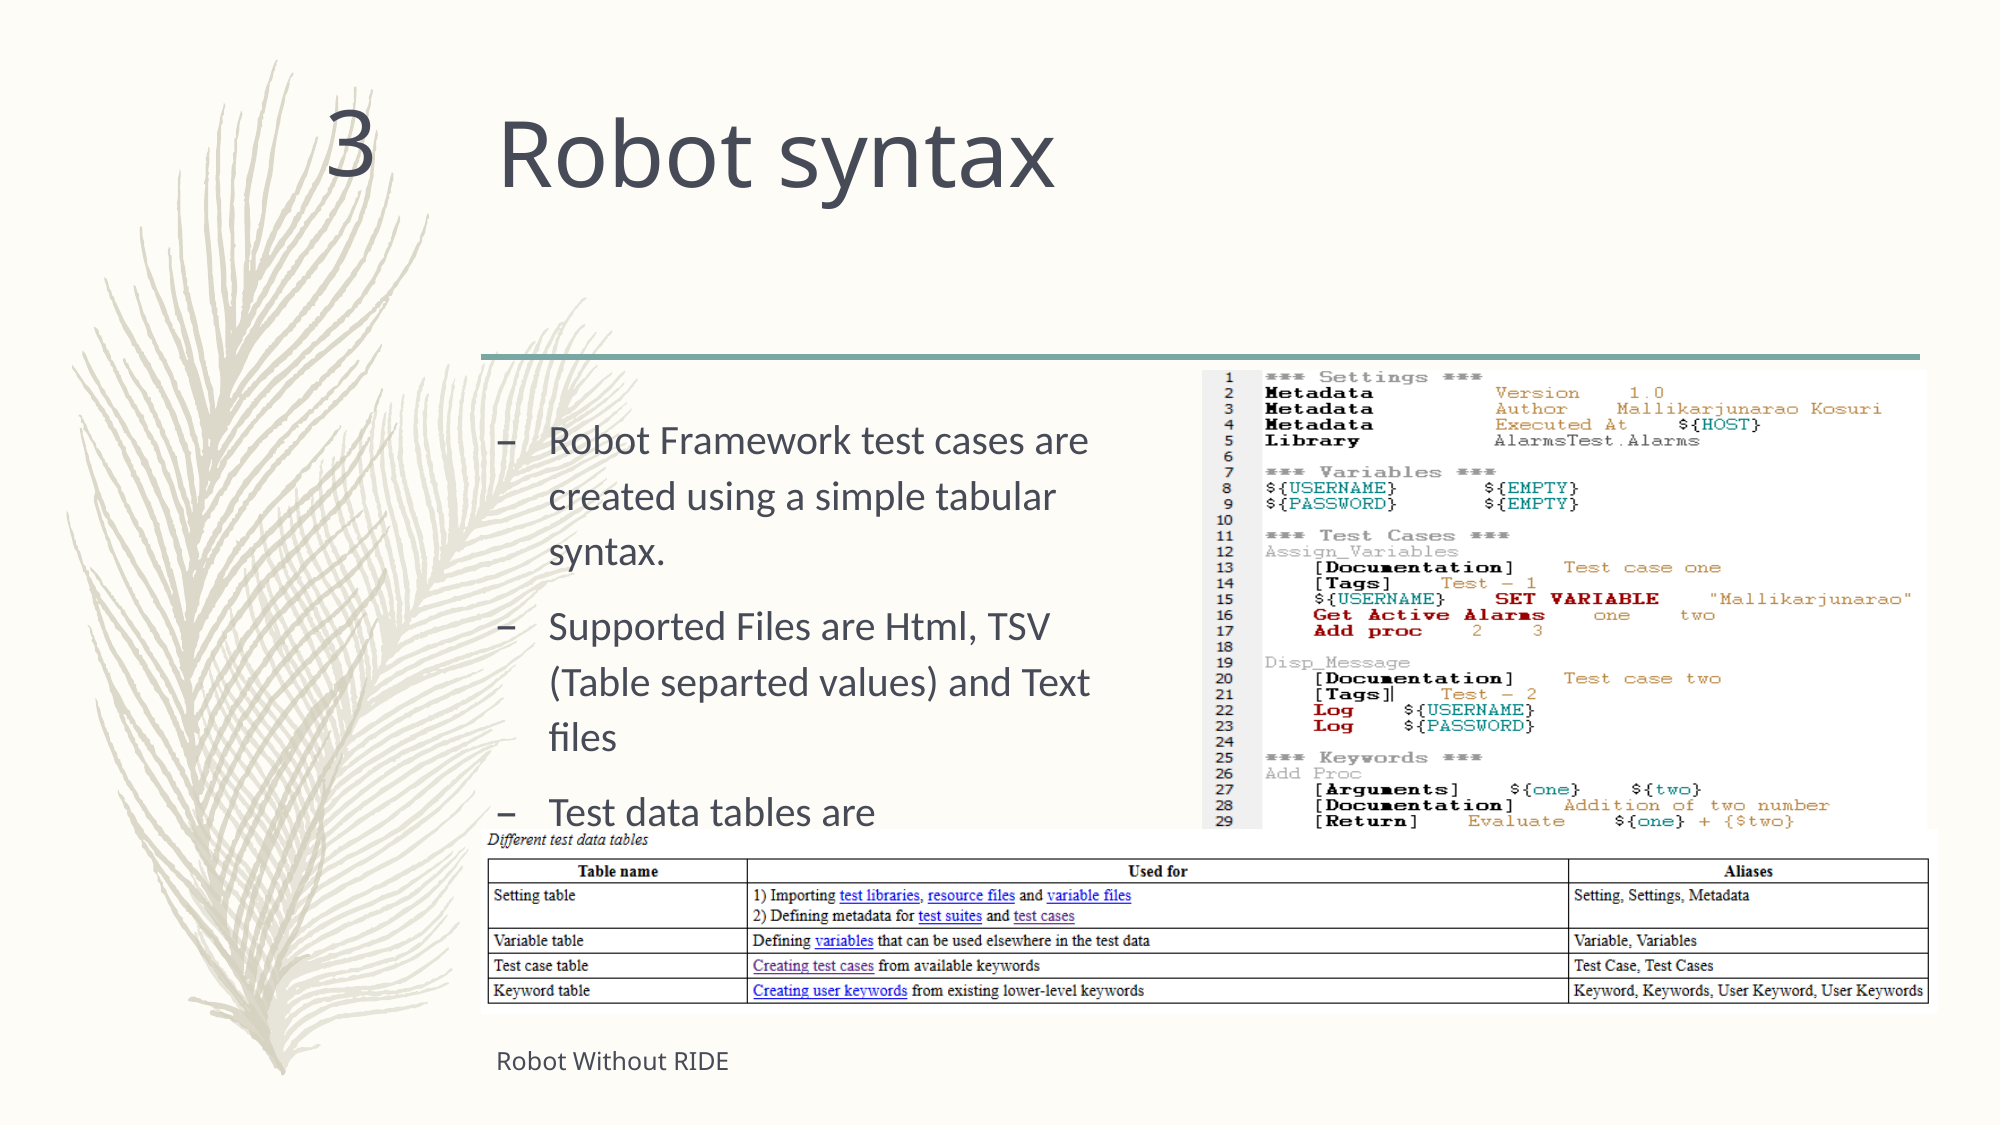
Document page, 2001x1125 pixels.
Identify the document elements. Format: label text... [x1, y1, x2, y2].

list Robot Framework test cases are created using a simple tabular syntax. Supported Files are Html, TSV (Table separted values) and Text files Test data tables are [481, 399, 1164, 829]
picture [480, 829, 1938, 1014]
slide_number 3 [84, 118, 394, 218]
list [1201, 369, 1927, 829]
title Robot syntax [481, 93, 1920, 350]
footer Robot Without RIDE [481, 1032, 1411, 1093]
